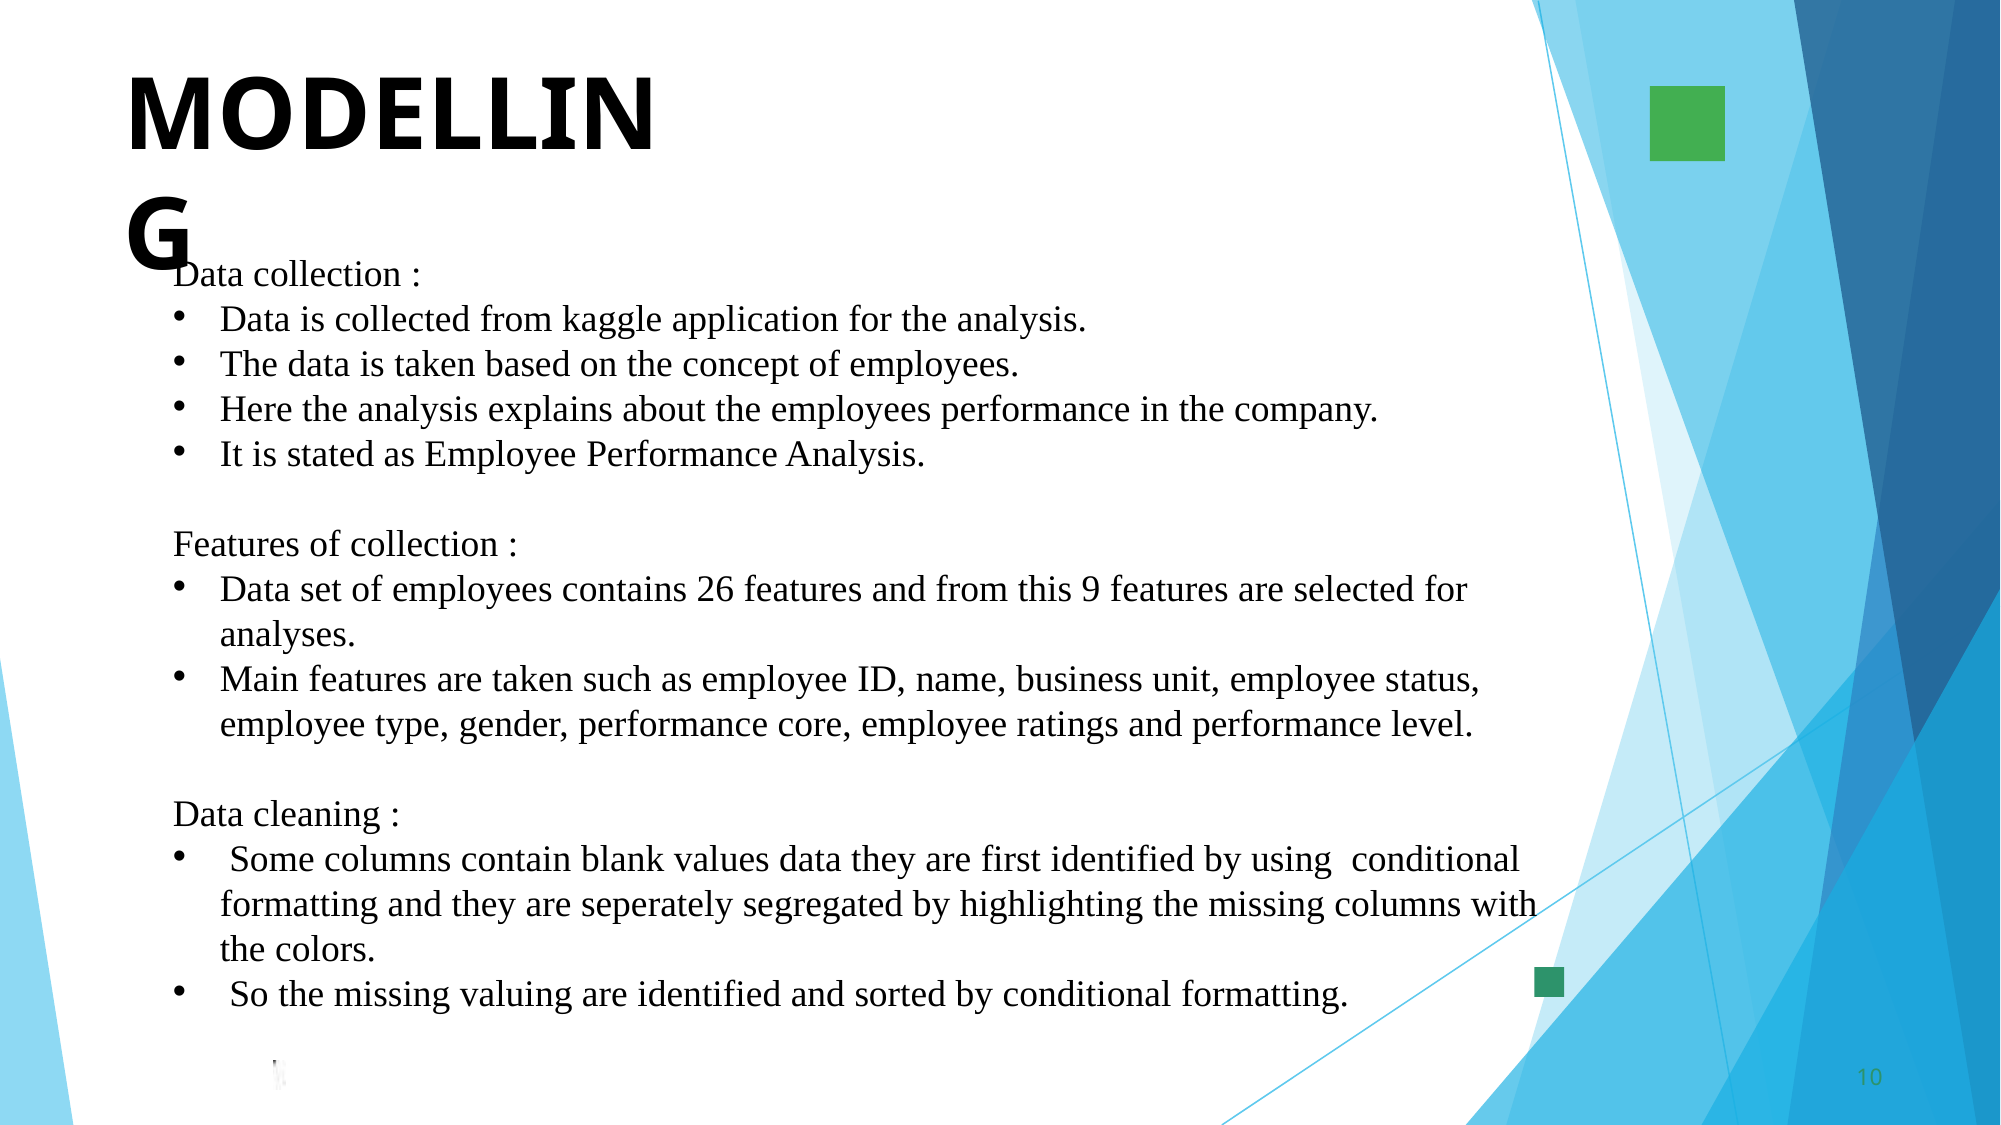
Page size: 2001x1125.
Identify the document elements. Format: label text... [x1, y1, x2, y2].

text_box 10 [1849, 1061, 1888, 1095]
text_box MODELLING [121, 47, 664, 290]
text_box Data collection : Data is collected from kaggle application for the analysis. The data is taken based on the concept of employees. Here the analysis explains about the employees performance in the company. It is stated as Employee Performance Analysis. Features of collection : Data set of employees contains 26 features and from this 9 features are selected for analyses. Main features are taken such as employee ID, name, business unit, employee status, employee type, gender, performance core, employee ratings and performance level. Data cleaning : Some columns contain blank values data they are first identified by using conditional formatting and they are seperately segregated by highlighting the missing columns with the colors. So the missing valuing are identified and sorted by conditional formatting. [158, 241, 1600, 1125]
picture [273, 1060, 287, 1091]
text_box [1649, 86, 1725, 162]
